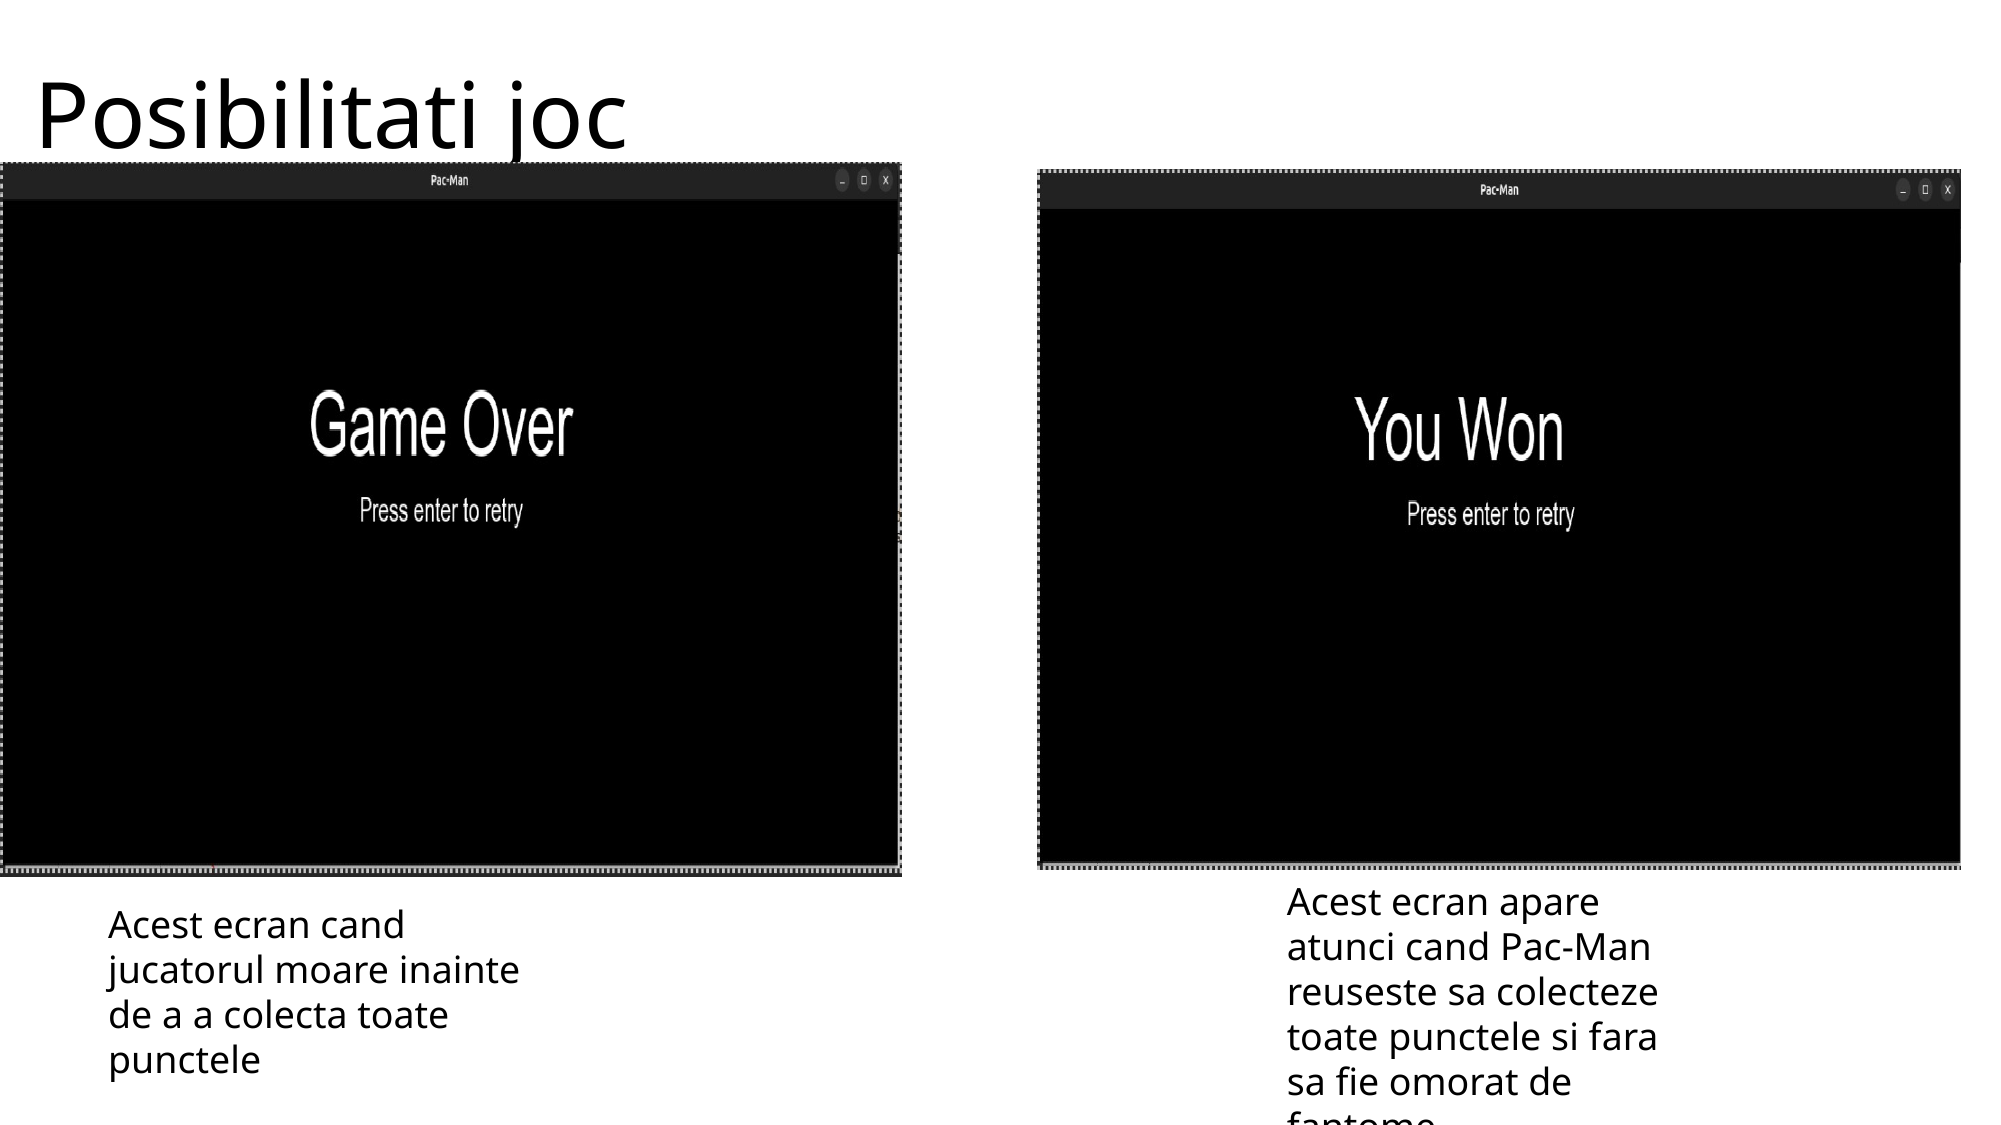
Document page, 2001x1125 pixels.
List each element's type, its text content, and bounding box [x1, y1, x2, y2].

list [0, 162, 902, 877]
text_box Acest ecran cand jucatorul moare inainte de a a colecta toate punctele [93, 893, 544, 1089]
title Posibilitati joc [19, 10, 1745, 228]
text_box Acest ecran apare atunci cand Pac-Man reuseste sa colecteze toate punctele si fara sa fie omorat de fantome. [1271, 870, 1722, 1125]
picture [1036, 169, 1962, 870]
